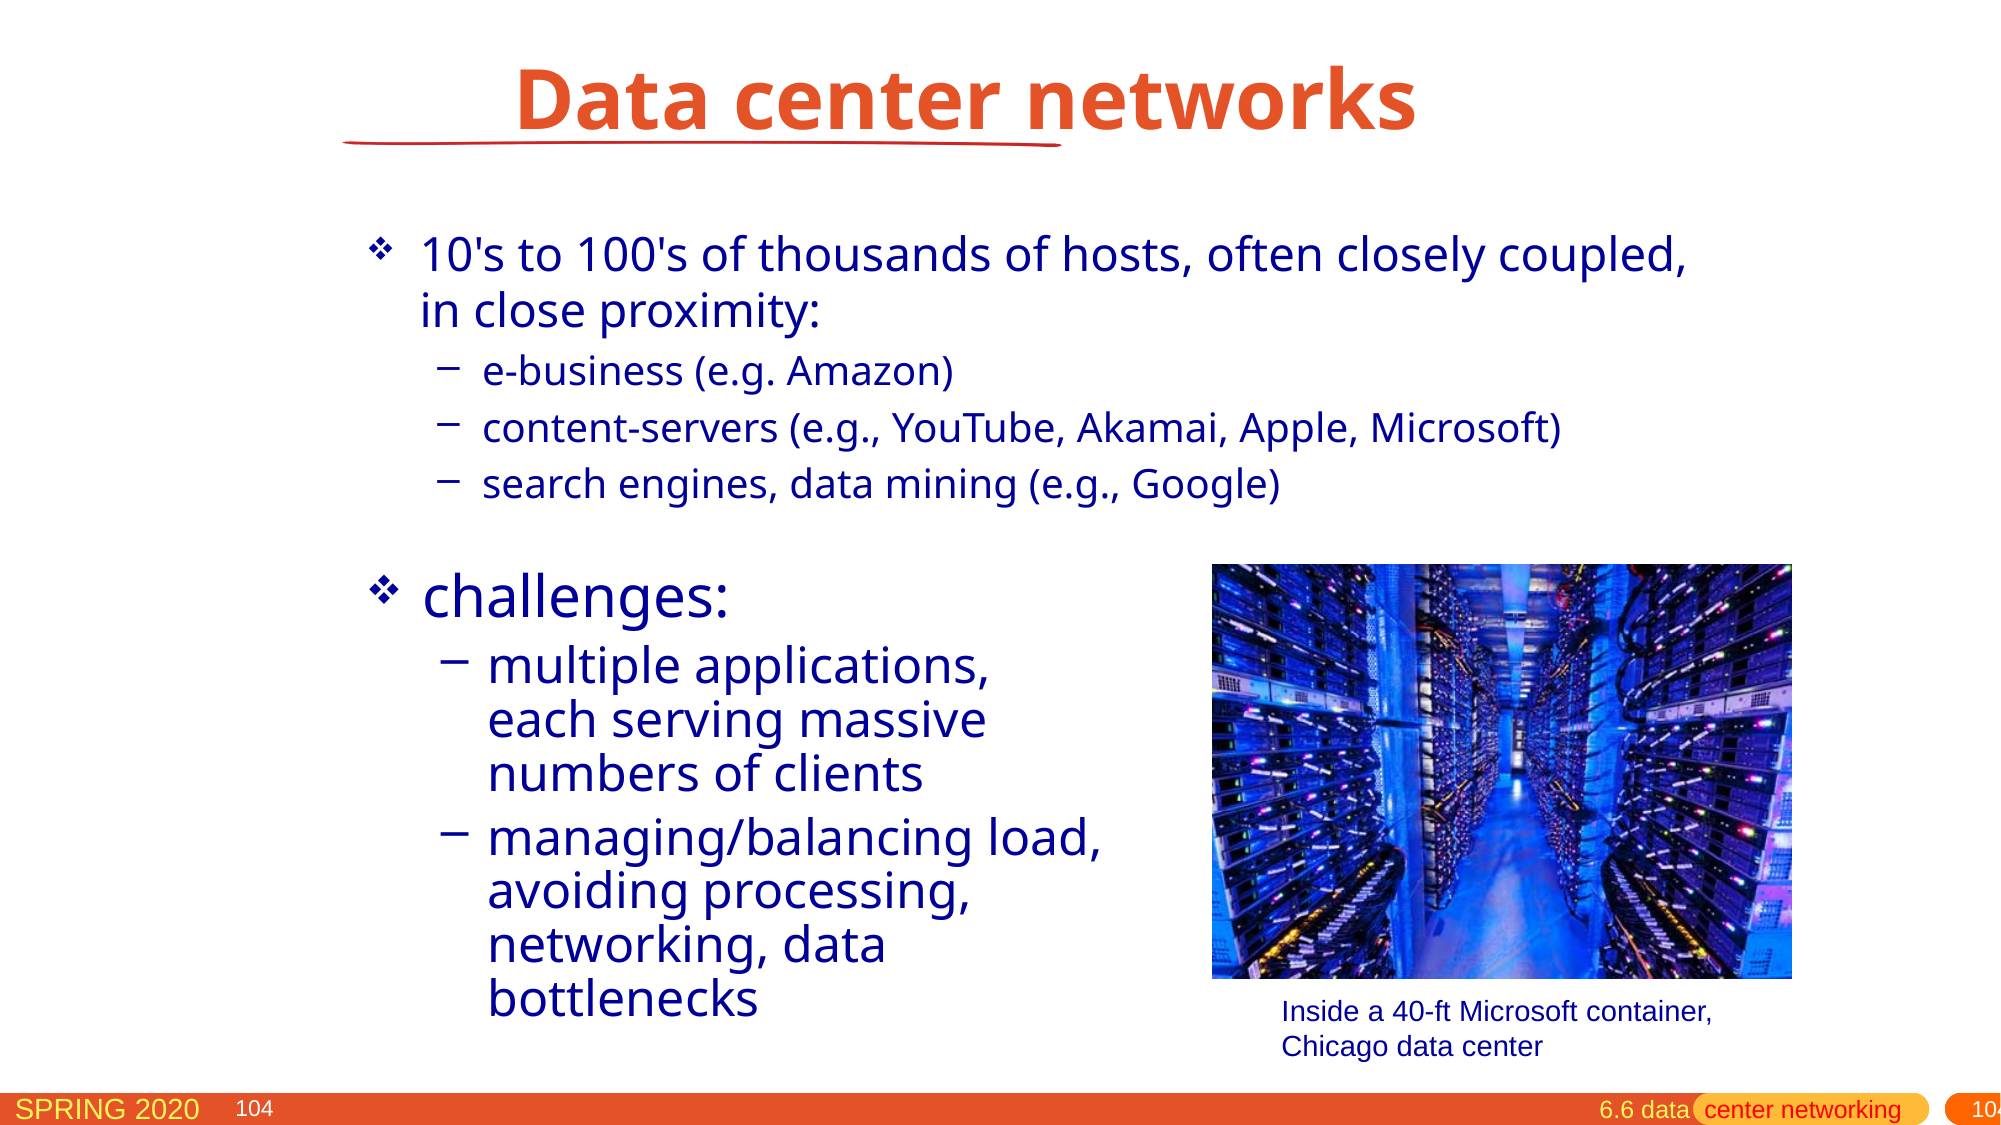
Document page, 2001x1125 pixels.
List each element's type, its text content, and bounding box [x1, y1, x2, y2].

text_box Inside a 40-ft Microsoft container, Chicago data center [1266, 987, 1738, 1070]
picture [339, 139, 1072, 150]
picture [1212, 564, 1792, 979]
title Data center networks [339, 19, 1615, 173]
list 10's to 100's of thousands of hosts, often closely coupled, in close proximity: e-business (e.g. Amazon) content-servers (e.g., YouTube, Akamai, Apple, Microsoft) search engines, data mining (e.g., Google) [351, 216, 1709, 516]
text_box 6.6 data center networking [1584, 1086, 1939, 1125]
text_box challenges: multiple applications, each serving massive numbers of clients managing/balancing load, avoiding processing, networking, data bottlenecks [351, 559, 1119, 1063]
